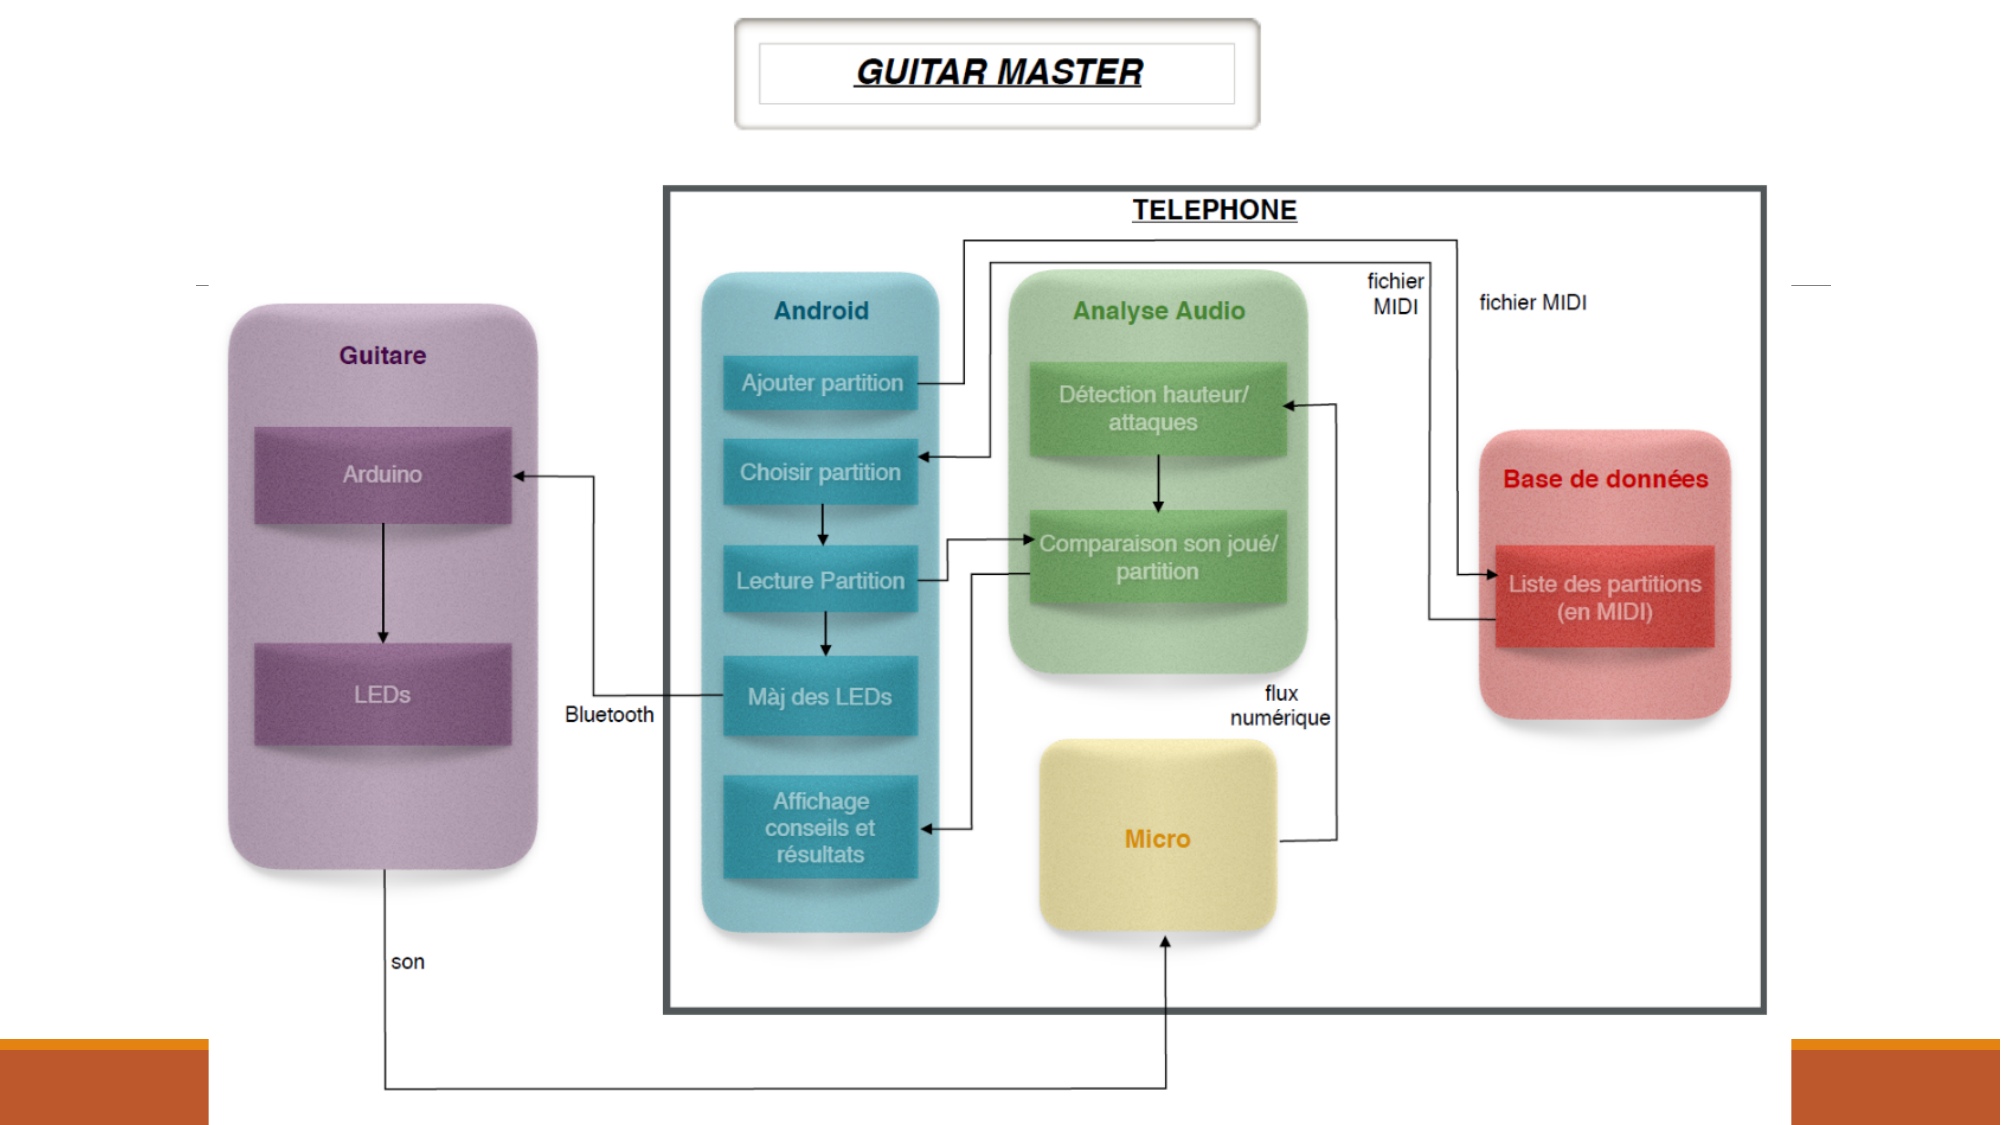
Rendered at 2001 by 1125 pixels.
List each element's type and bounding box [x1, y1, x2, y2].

list [207, 0, 1792, 1125]
